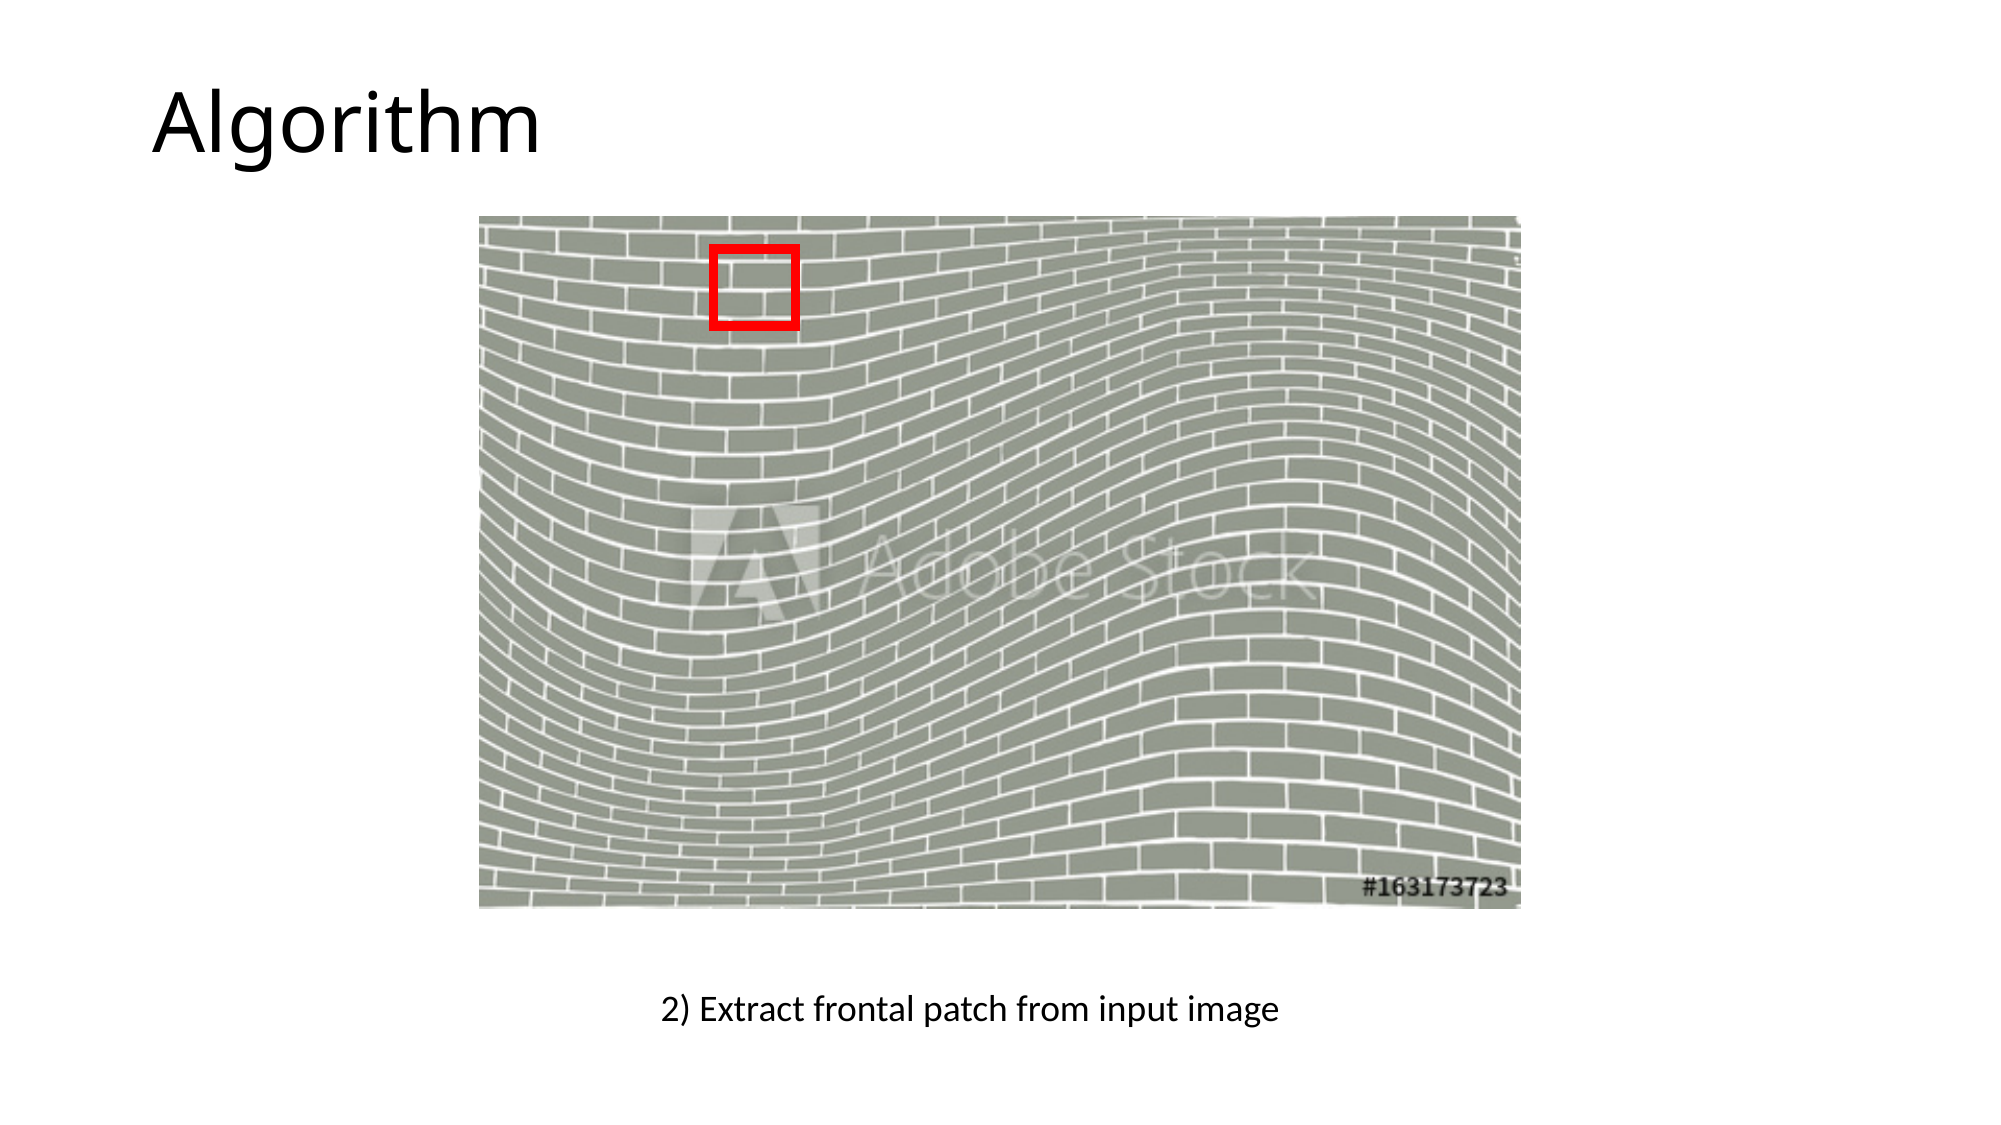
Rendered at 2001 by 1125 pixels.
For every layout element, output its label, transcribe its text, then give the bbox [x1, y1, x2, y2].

picture [479, 216, 1521, 909]
text_box 2) Extract frontal patch from input image [645, 977, 1412, 1037]
title Algorithm [137, 59, 1863, 192]
